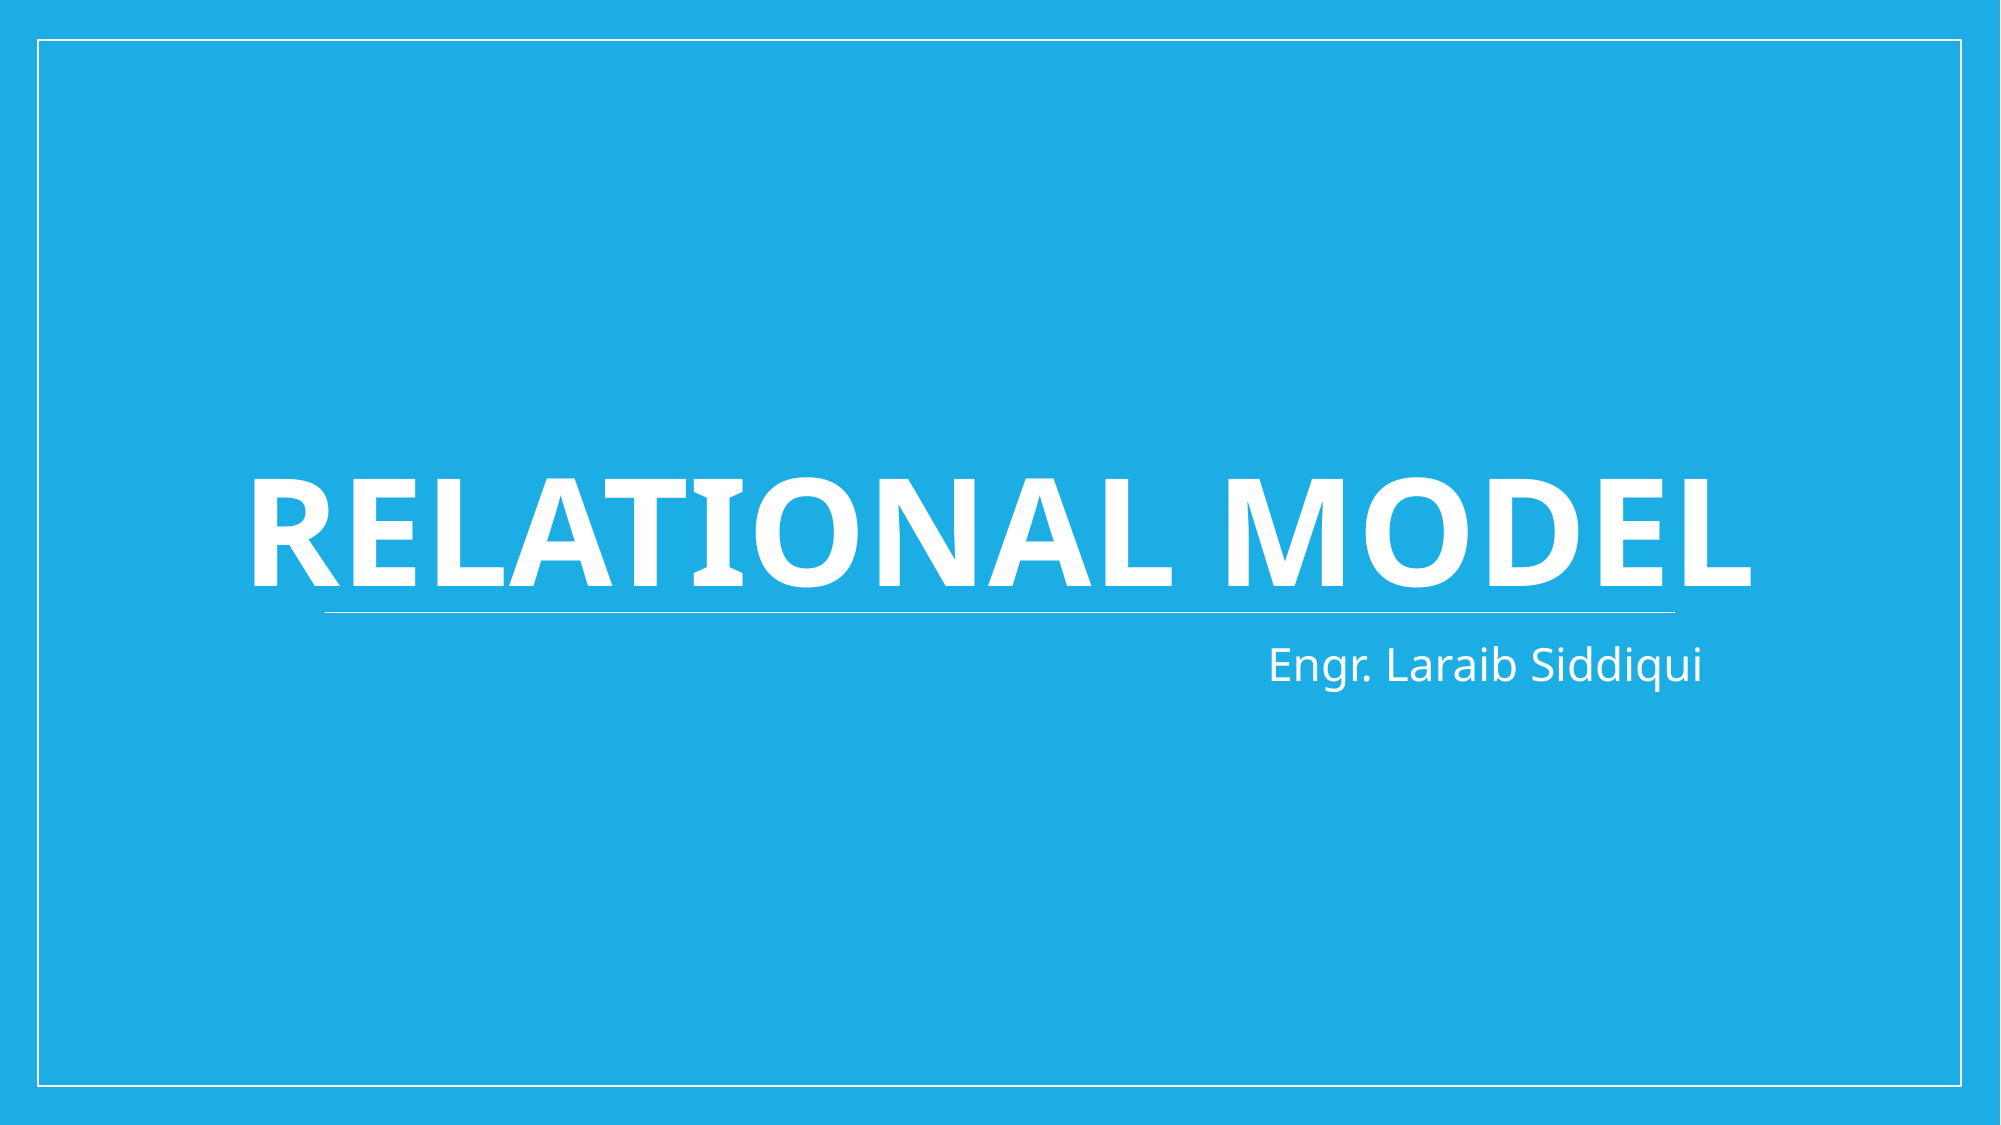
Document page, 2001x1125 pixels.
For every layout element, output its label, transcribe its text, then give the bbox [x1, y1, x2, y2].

title Relational Model [182, 144, 1818, 625]
subtitle Engr. Laraib Siddiqui [280, 634, 1719, 863]
